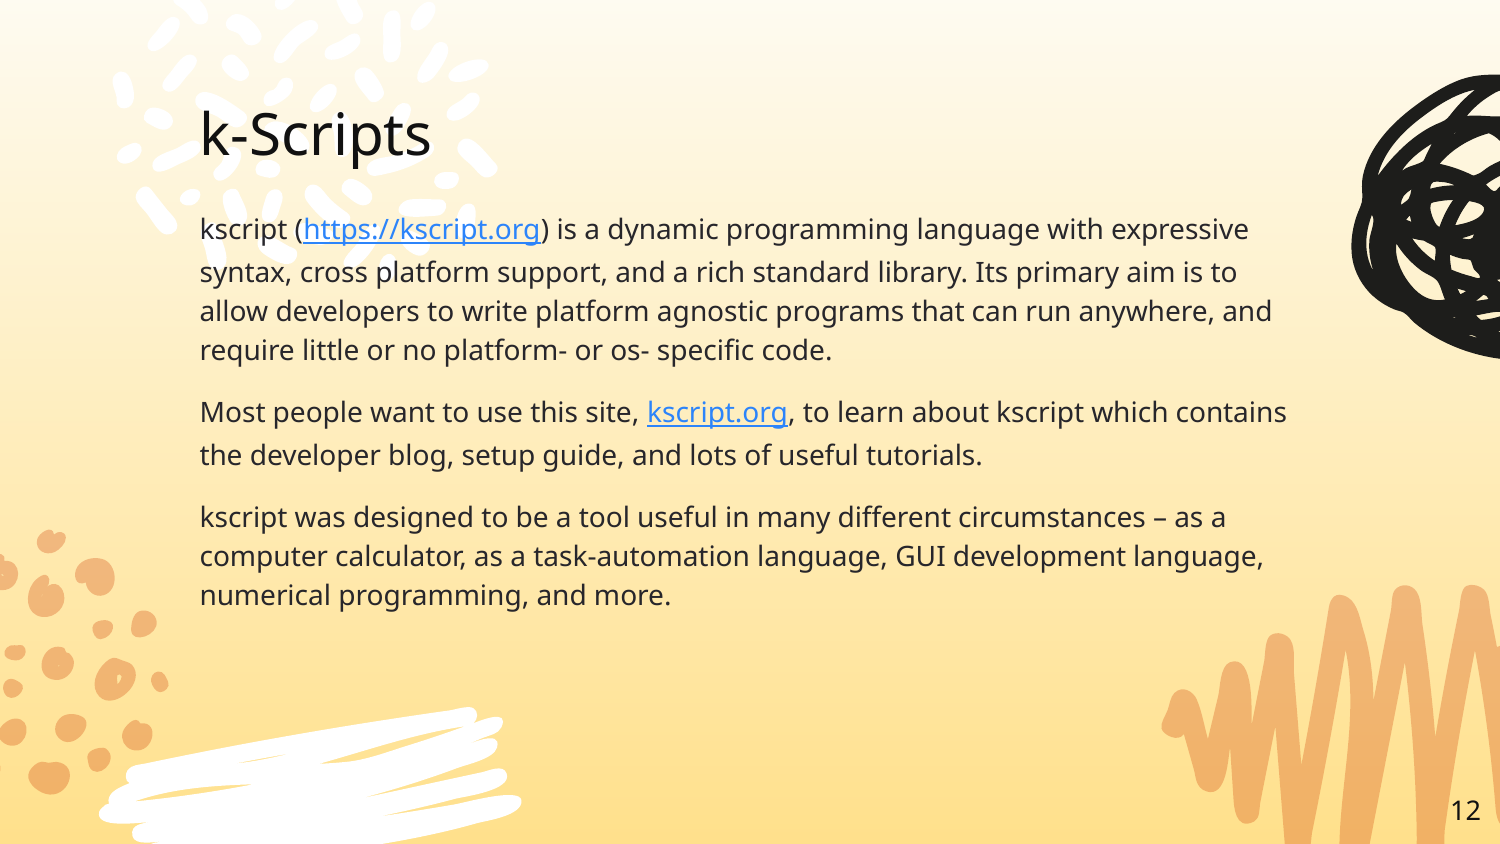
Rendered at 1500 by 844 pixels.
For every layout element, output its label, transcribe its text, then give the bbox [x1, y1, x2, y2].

list kscript (https://kscript.org) is a dynamic programming language with expressive syntax, cross platform support, and a rich standard library. Its primary aim is to allow developers to write platform agnostic programs that can run anywhere, and require little or no platform- or os- specific code. Most people want to use this site, kscript.org, to learn about kscript which contains the developer blog, setup guide, and lots of useful tutorials. kscript was designed to be a tool useful in many different circumstances – as a computer calculator, as a task-automation language, GUI development language, numerical programming, and more. [199, 205, 1301, 709]
title k-Scripts [199, 64, 1301, 167]
slide_number 12 [1391, 779, 1482, 844]
